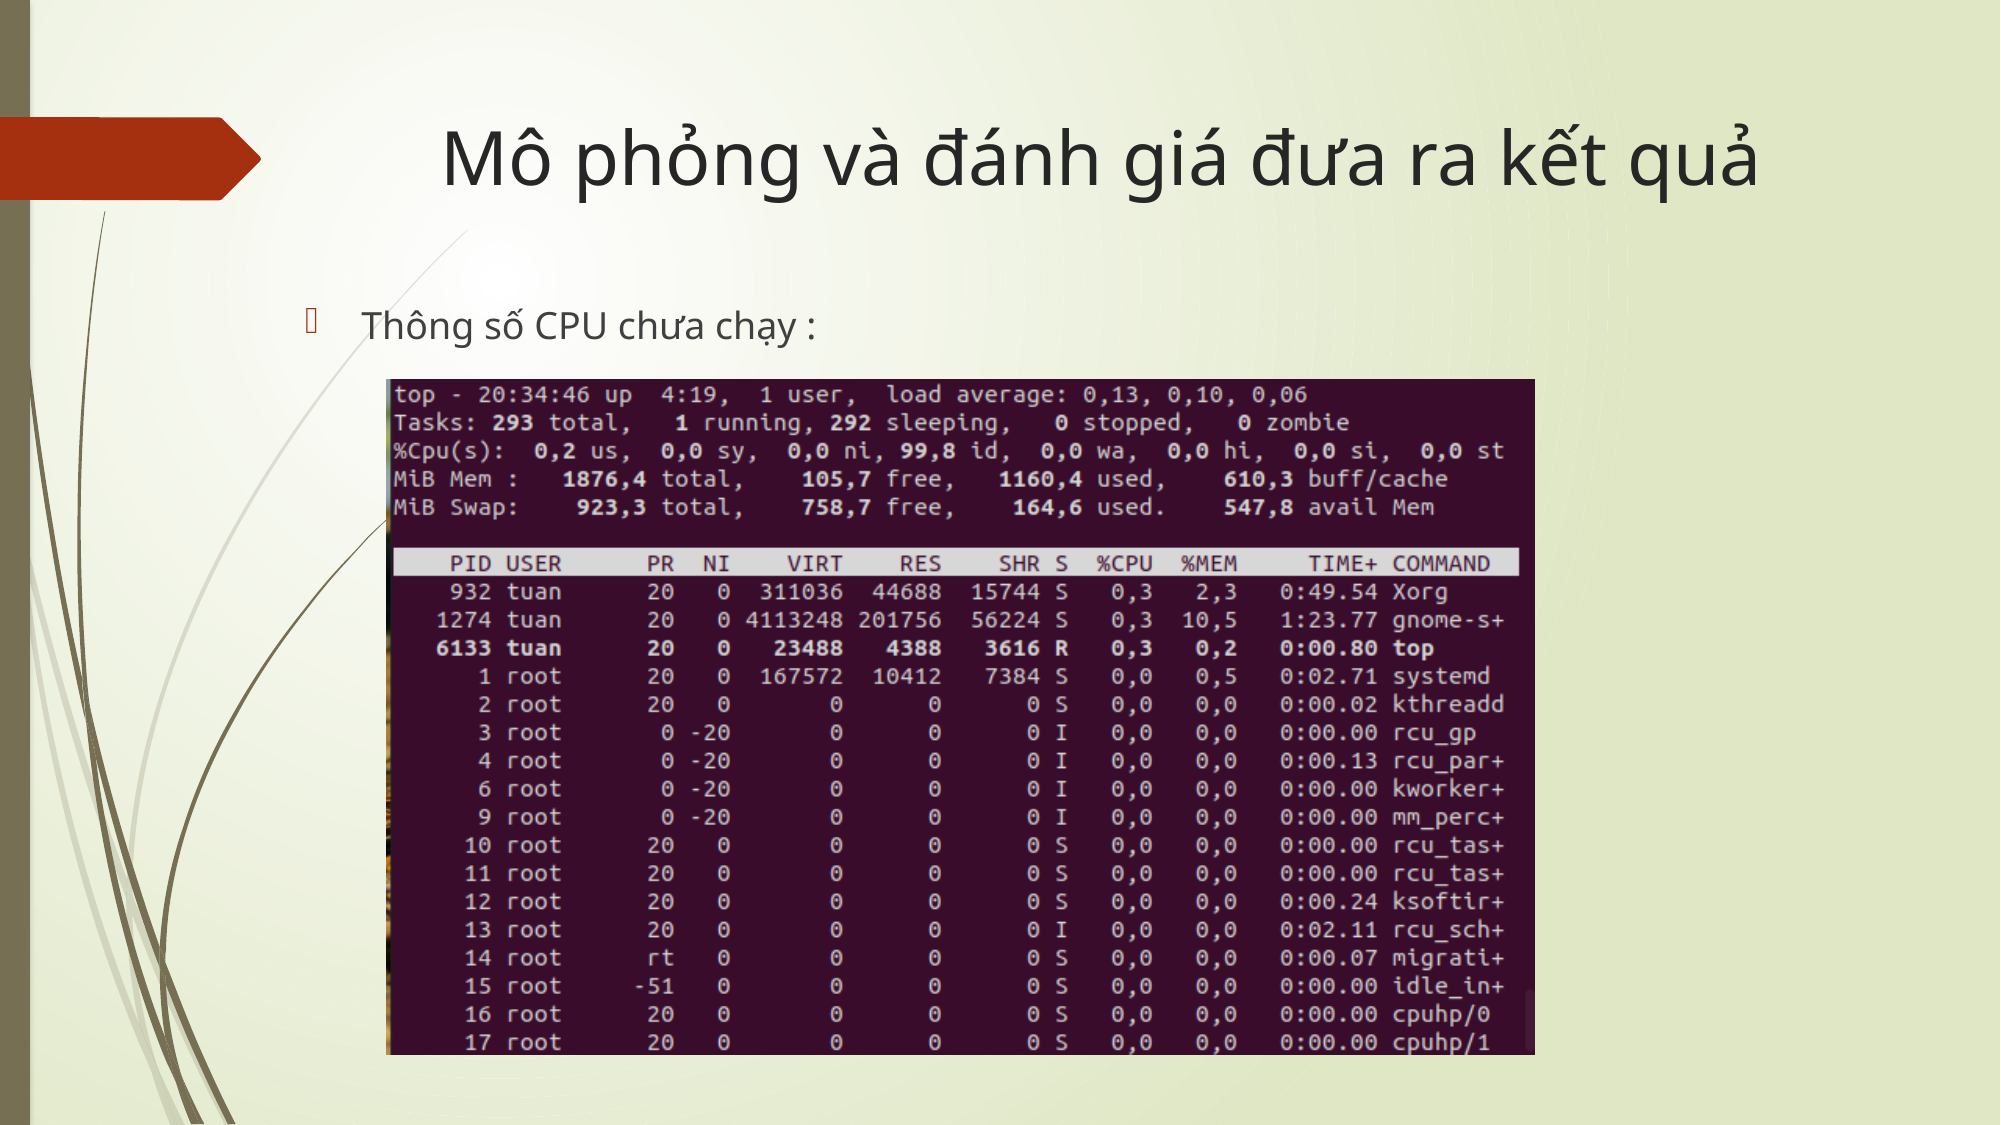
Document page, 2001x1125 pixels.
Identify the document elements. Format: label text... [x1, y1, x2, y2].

title Mô phỏng và đánh giá đưa ra kết quả [425, 102, 1888, 295]
list Thông số CPU chưa chạy : [290, 295, 1888, 970]
picture [386, 379, 1536, 1056]
